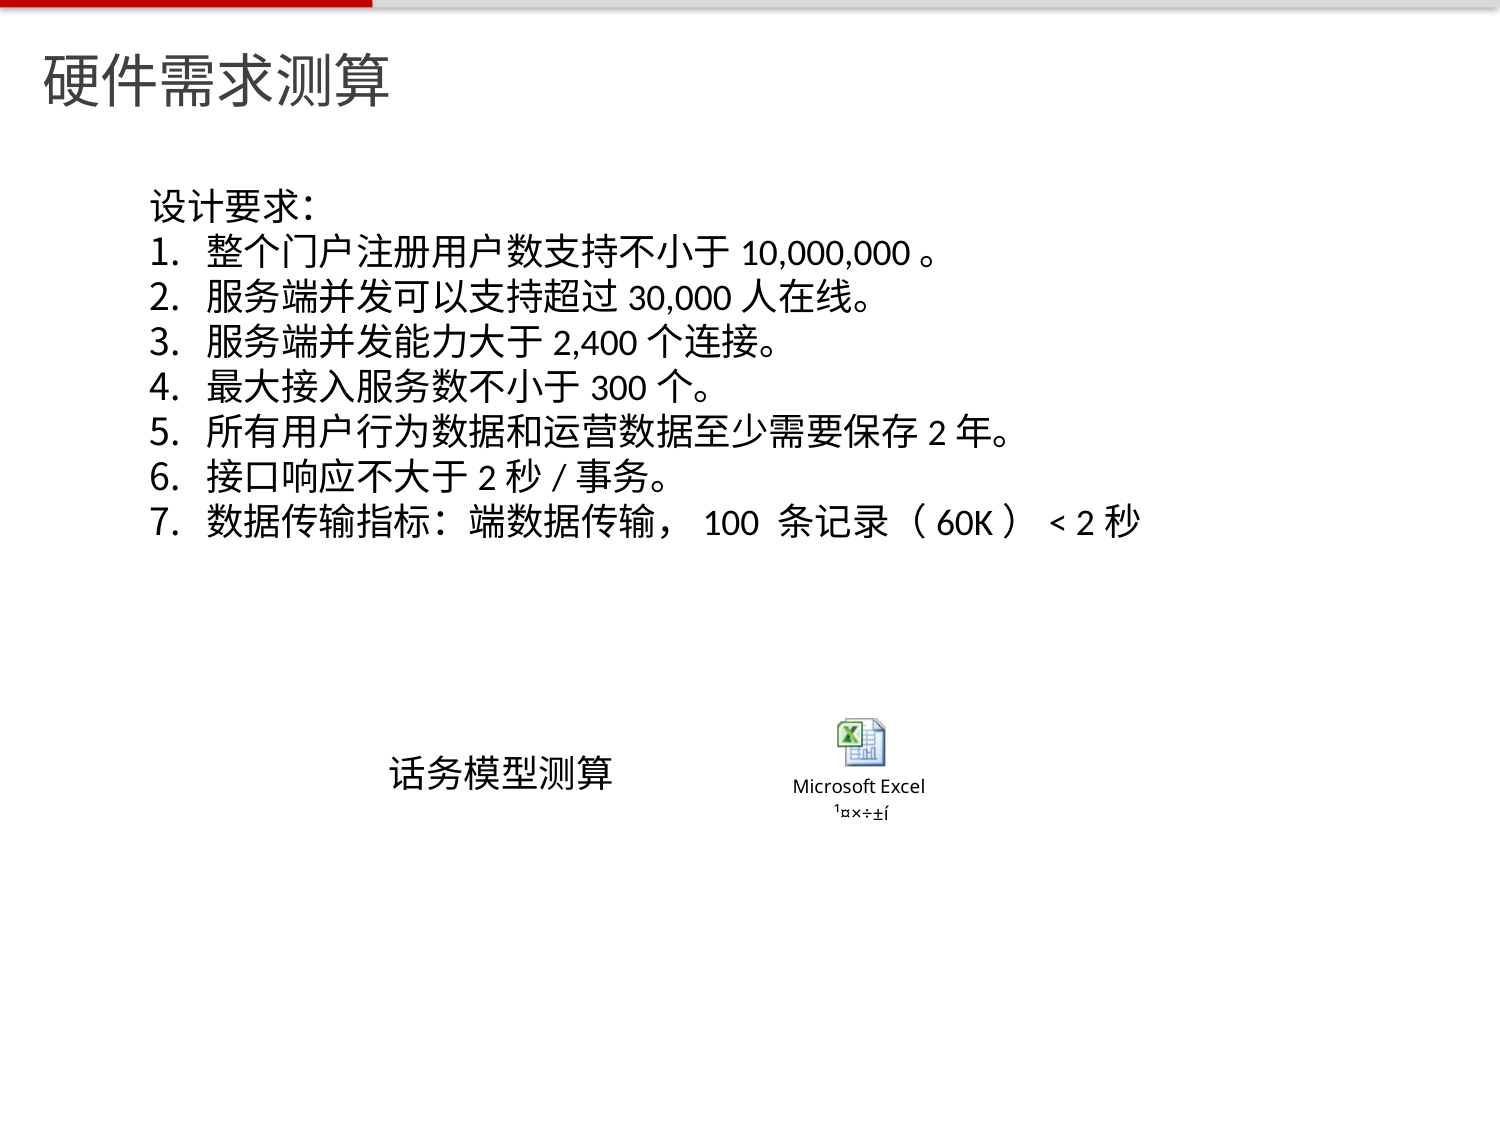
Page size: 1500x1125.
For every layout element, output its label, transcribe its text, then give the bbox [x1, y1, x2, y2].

text_box 设计要求： 整个门户注册用户数支持不小于10,000,000。 服务端并发可以支持超过30,000人在线。 服务端并发能力大于2,400个连接。 最大接入服务数不小于300个。 所有用户行为数据和运营数据至少需要保存2年。 接口响应不大于2秒/事务。 数据传输指标：端数据传输，100 条记录（60K）< 2秒 [135, 175, 1177, 551]
text_box 话务模型测算 [373, 742, 629, 803]
text_box [374, 0, 1500, 8]
text_box 硬件需求测算 [27, 37, 407, 122]
text_box [0, 0, 373, 8]
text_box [785, 717, 937, 854]
